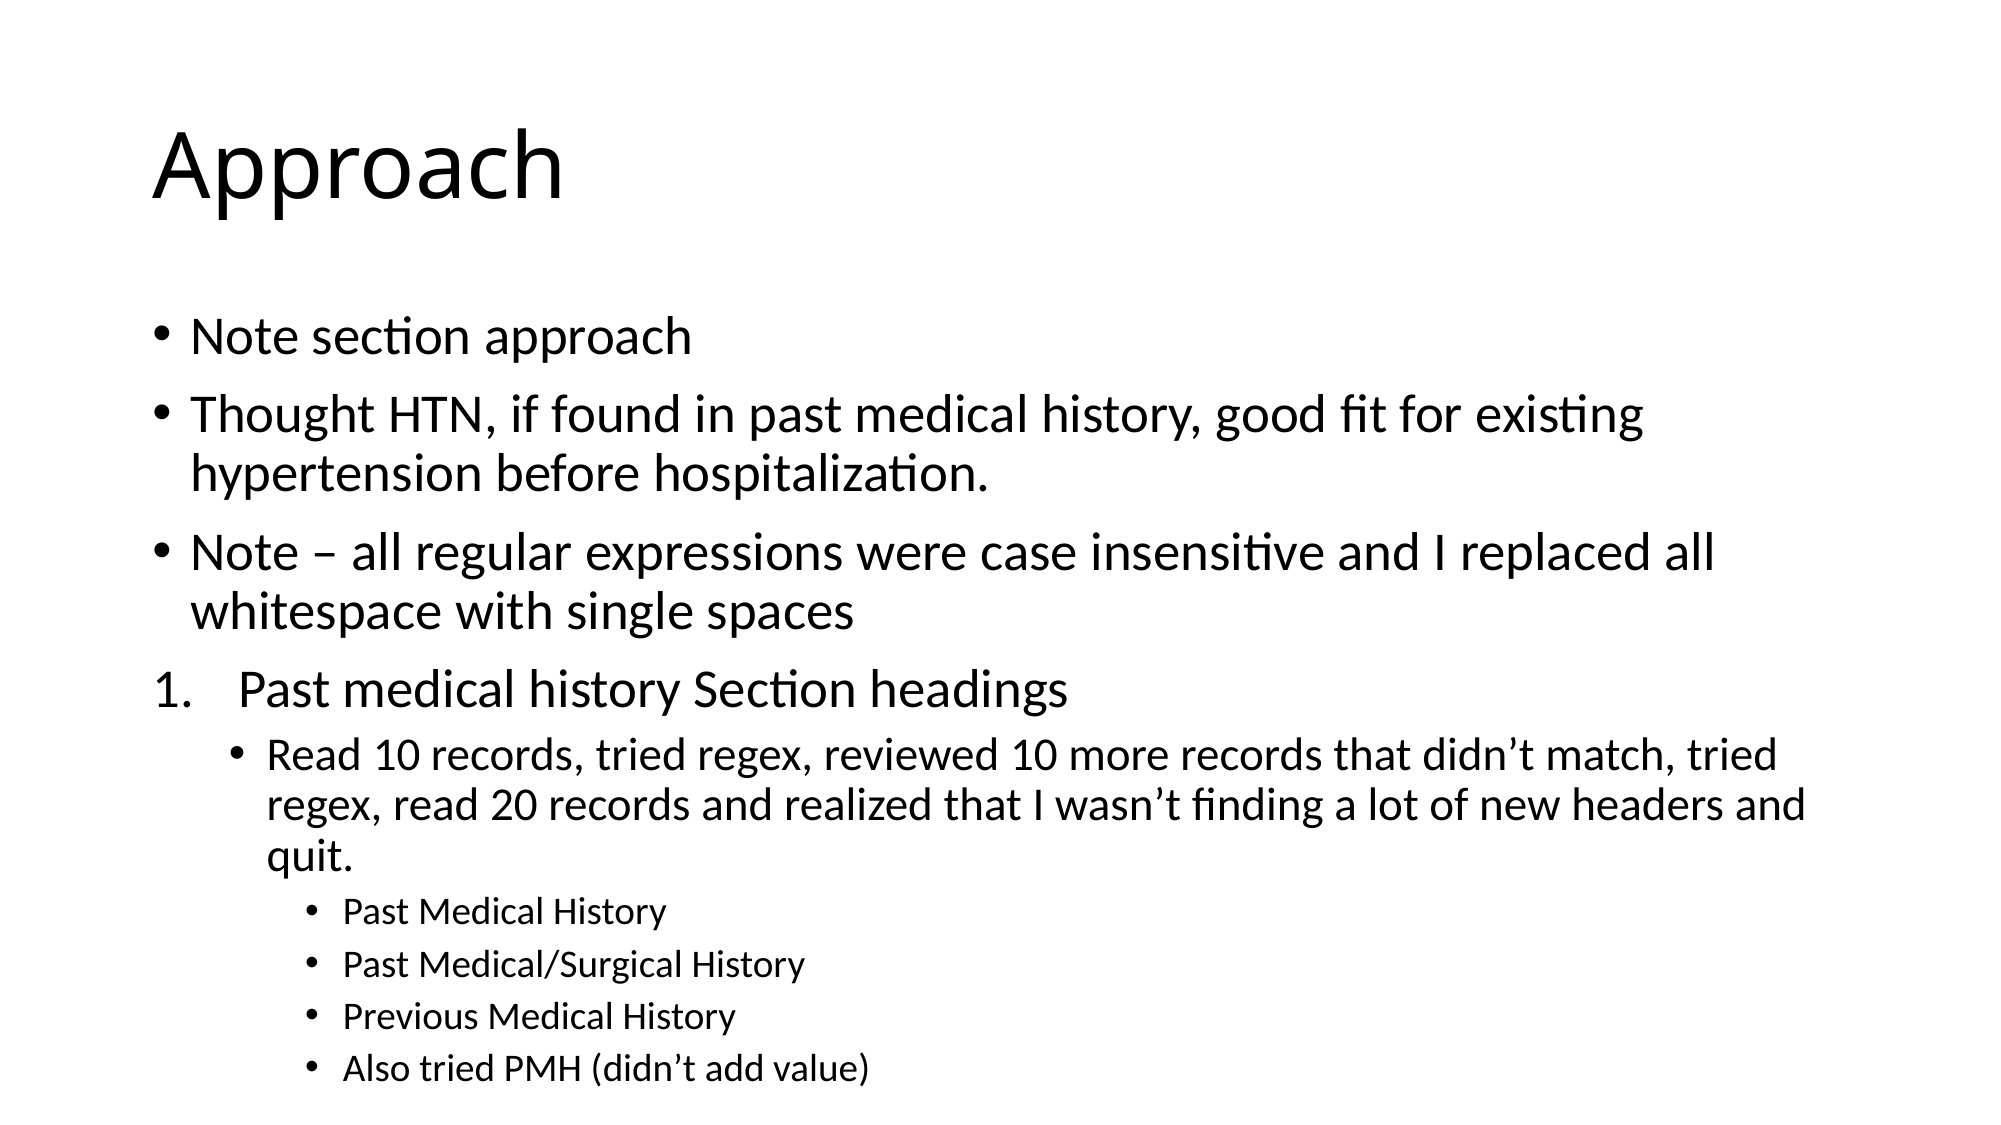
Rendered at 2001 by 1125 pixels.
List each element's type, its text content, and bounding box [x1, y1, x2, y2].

list Note section approach Thought HTN, if found in past medical history, good fit for existing hypertension before hospitalization. Note – all regular expressions were case insensitive and I replaced all whitespace with single spaces Past medical history Section headings Read 10 records, tried regex, reviewed 10 more records that didn’t match, tried regex, read 20 records and realized that I wasn’t finding a lot of new headers and quit. Past Medical History Past Medical/Surgical History Previous Medical History Also tried PMH (didn’t add value) [137, 299, 1863, 1098]
title Approach [137, 59, 1863, 278]
